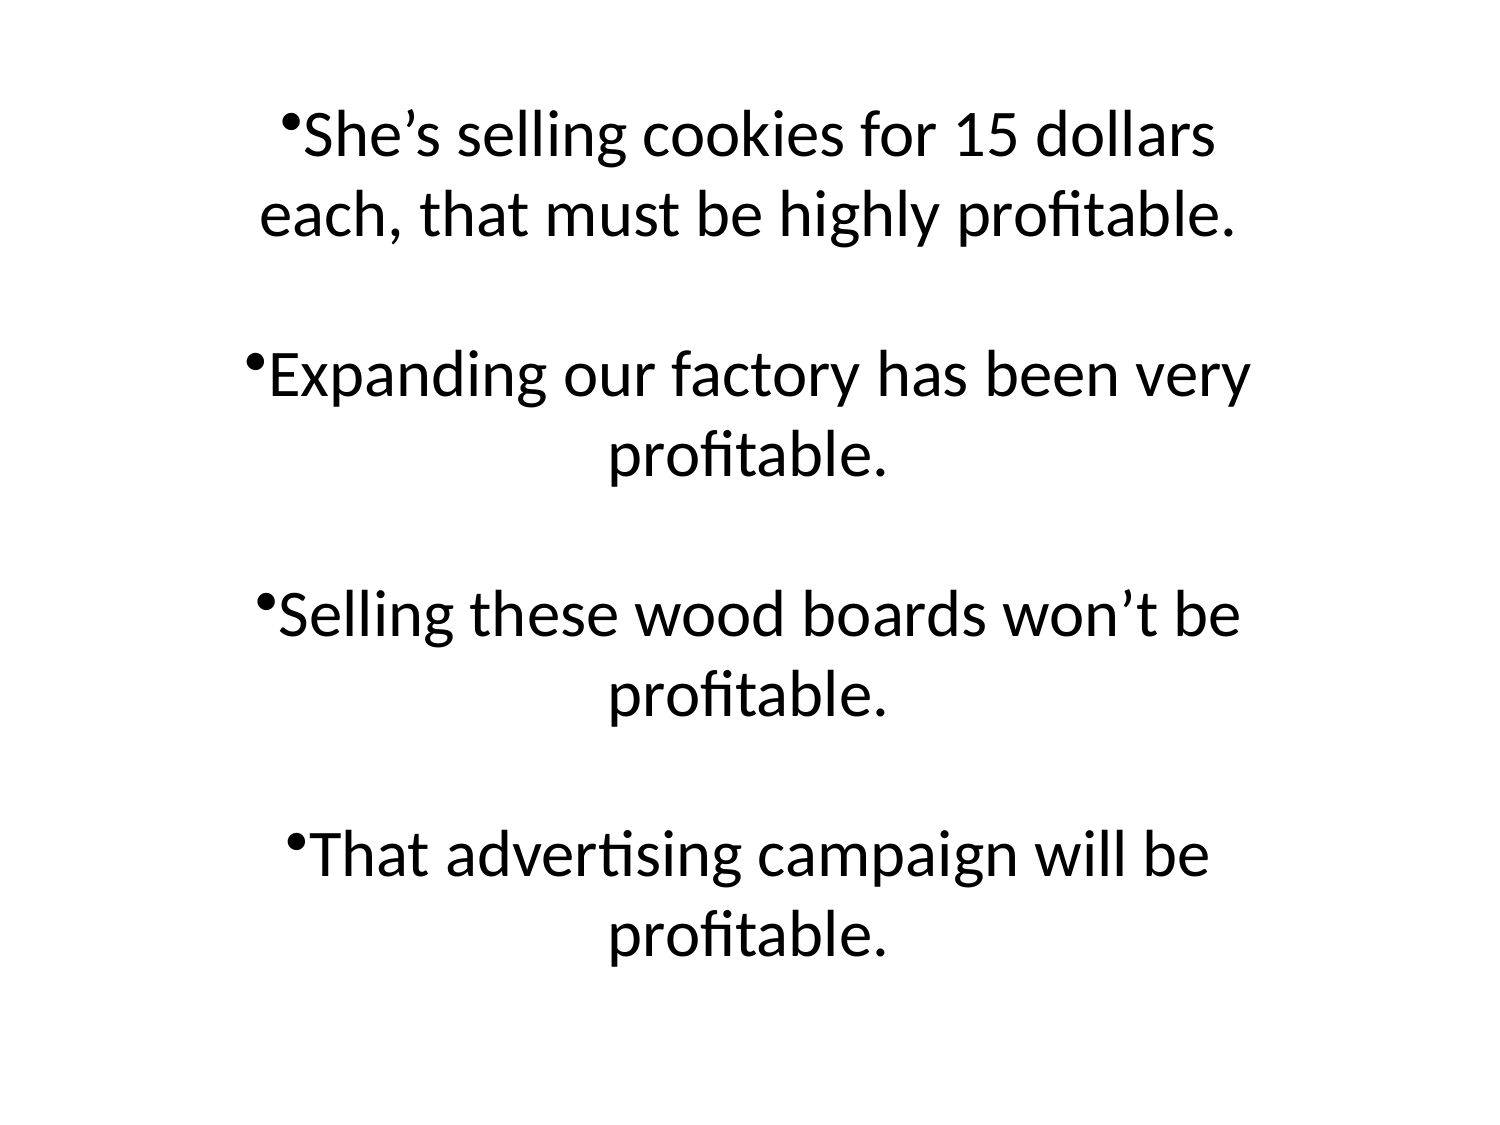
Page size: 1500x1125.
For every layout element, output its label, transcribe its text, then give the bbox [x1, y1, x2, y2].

subtitle She’s selling cookies for 15 dollars each, that must be highly profitable. Expanding our factory has been very profitable. Selling these wood boards won’t be profitable. That advertising campaign will be profitable. [223, 82, 1274, 1013]
